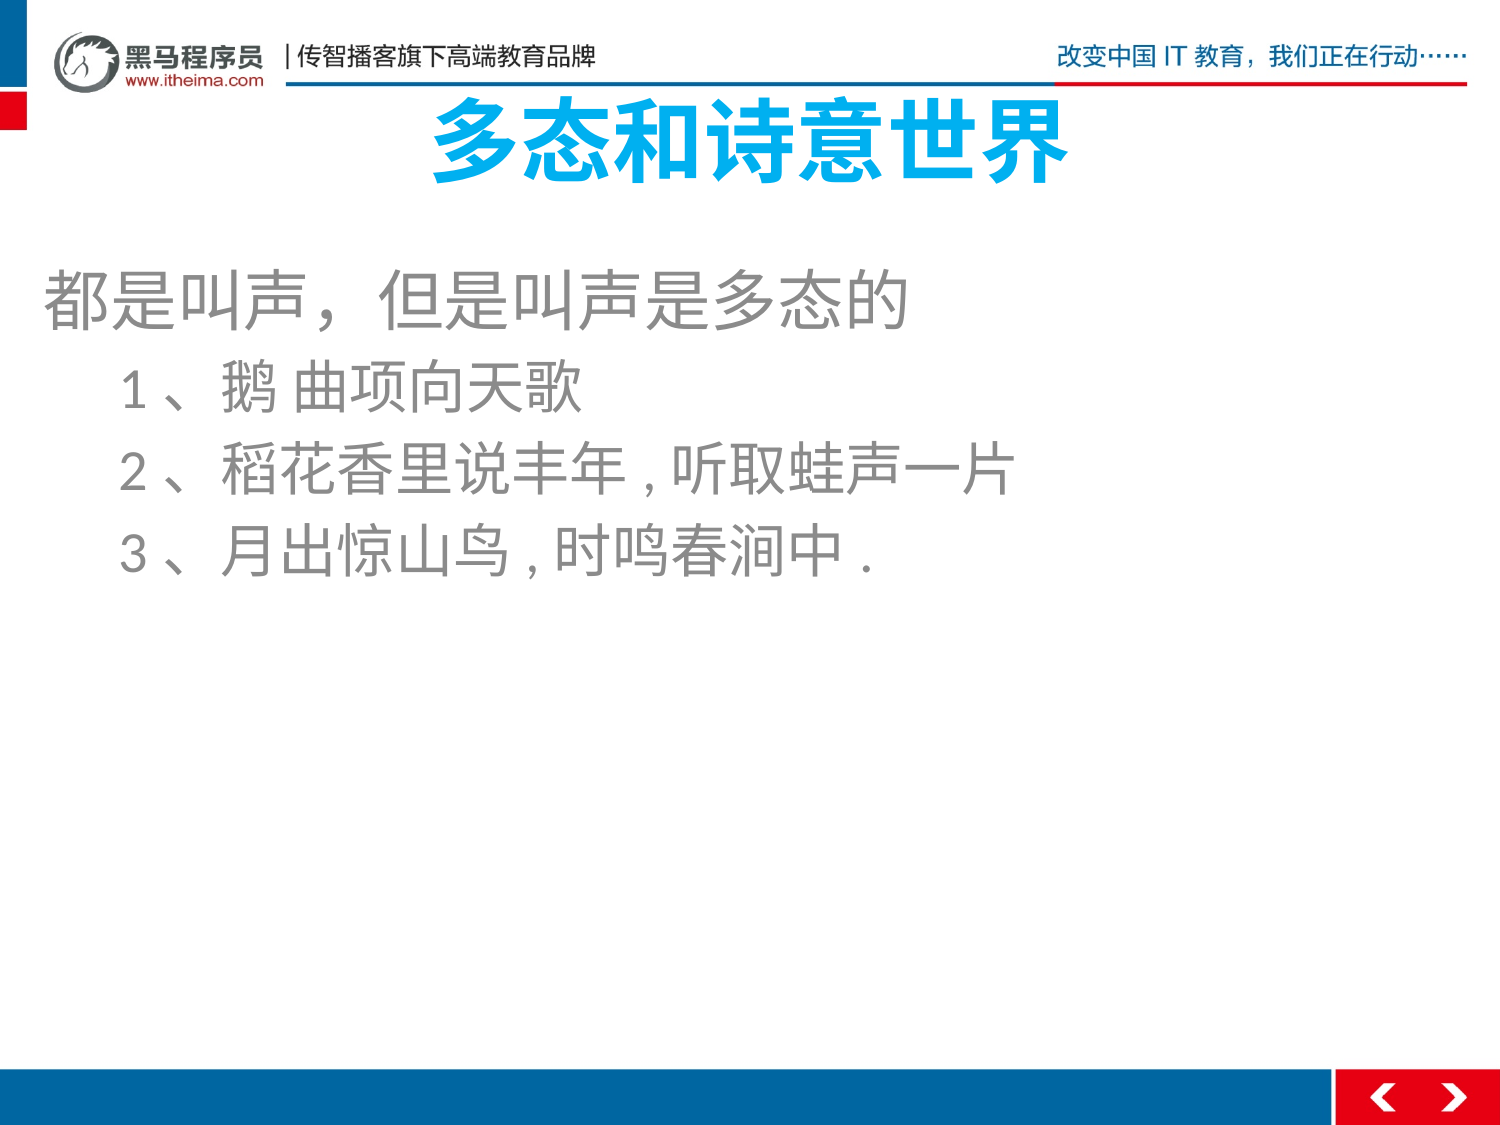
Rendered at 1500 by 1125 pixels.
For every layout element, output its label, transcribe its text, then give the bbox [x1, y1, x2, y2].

picture [0, 0, 1500, 1125]
title 多态和诗意世界 [75, 45, 1425, 233]
subtitle 都是叫声，但是叫声是多态的 1、鹅 曲项向天歌 2、稻花香里说丰年,听取蛙声一片 3、月出惊山鸟,时鸣春涧中. [28, 251, 1426, 1006]
